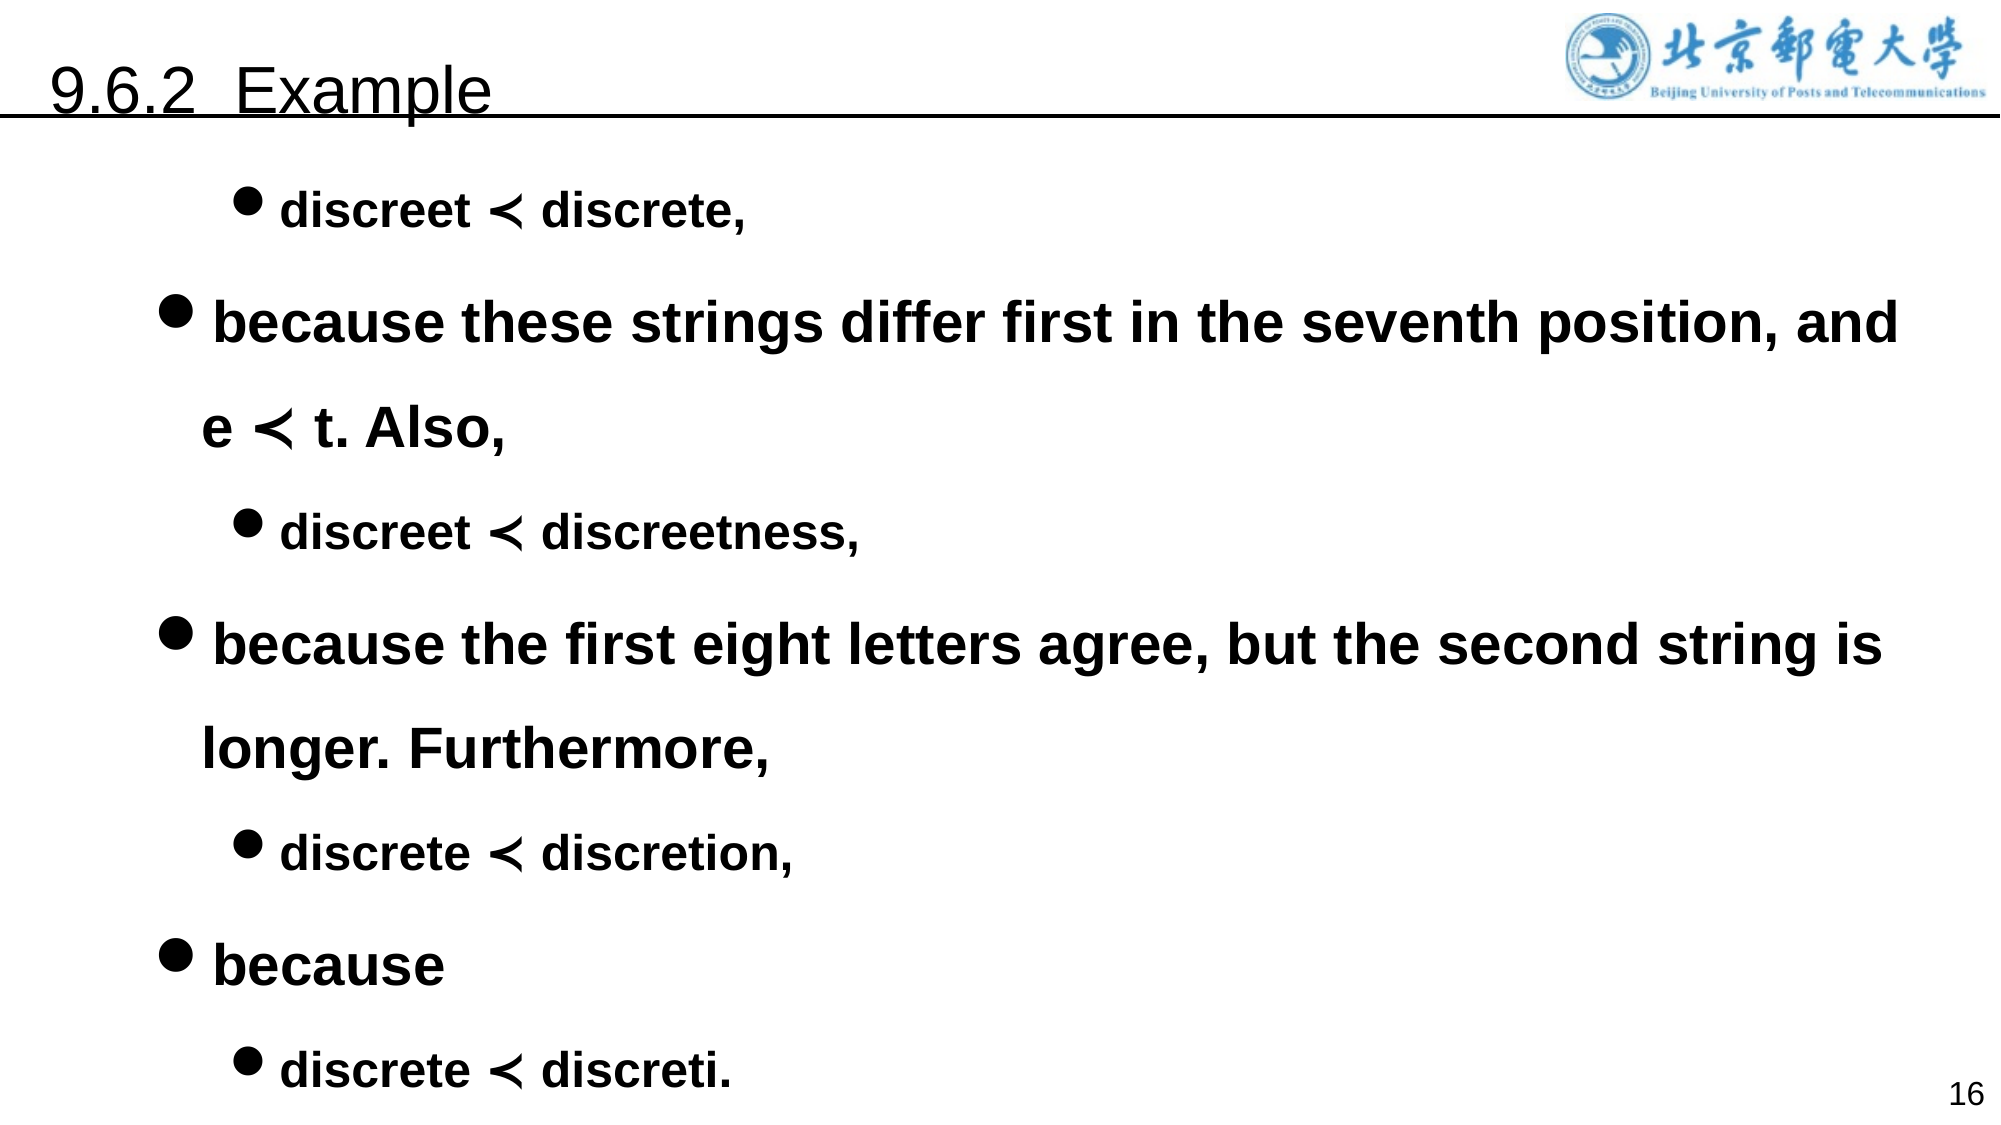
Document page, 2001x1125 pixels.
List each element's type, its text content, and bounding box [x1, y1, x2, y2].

text_box discreet ≺ discrete, because these strings differ first in the seventh position, and e ≺ t. Also, discreet ≺ discreetness, because the first eight letters agree, but the second string is longer. Furthermore, discrete ≺ discretion, because discrete ≺ discreti. [64, 140, 1918, 1024]
picture [1849, 13, 1988, 101]
text_box 9.6.2 Example [34, 0, 1849, 135]
